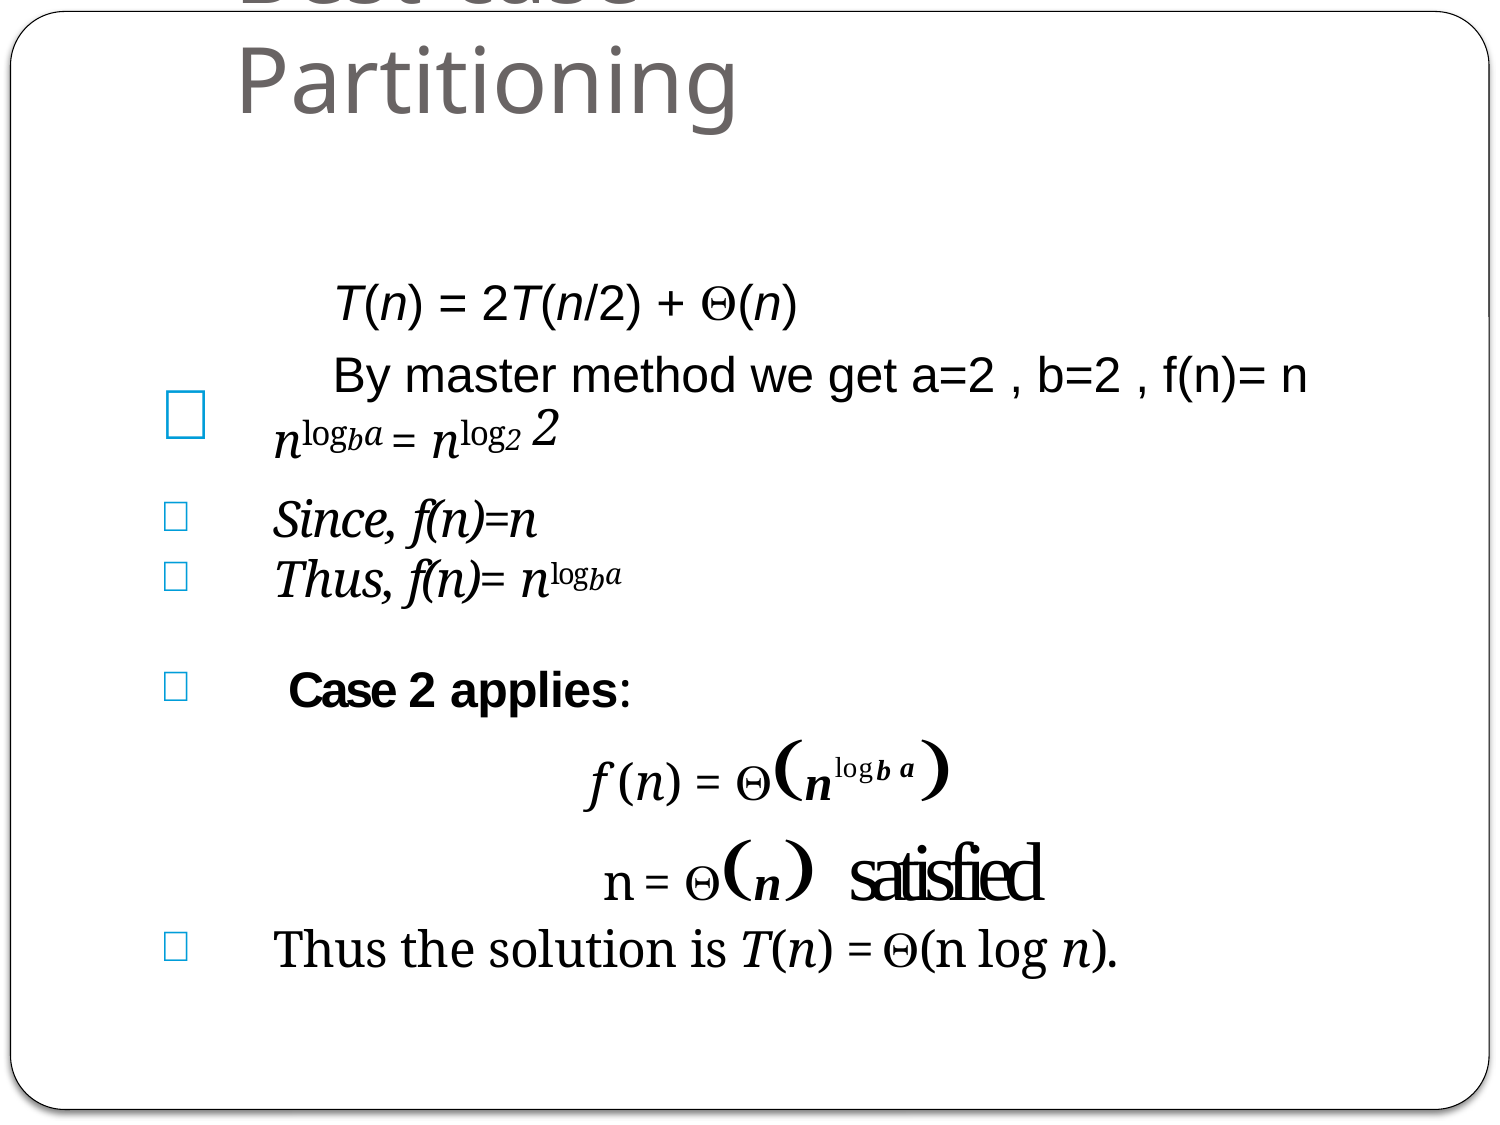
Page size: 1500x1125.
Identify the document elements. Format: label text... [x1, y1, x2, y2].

text_box T(n) = 2T(n/2) + (n) By master method we get a=2 , b=2 , f(n)= n nlogba = nlog2 2 Since, f(n)=n Thus, f(n)= nlogba Case 2 applies: f (n) = nlogb a n = n satisfied Thus the solution is T(n) = (n log n). [87, 251, 1363, 978]
title Best-case Partitioning [232, 0, 1129, 132]
